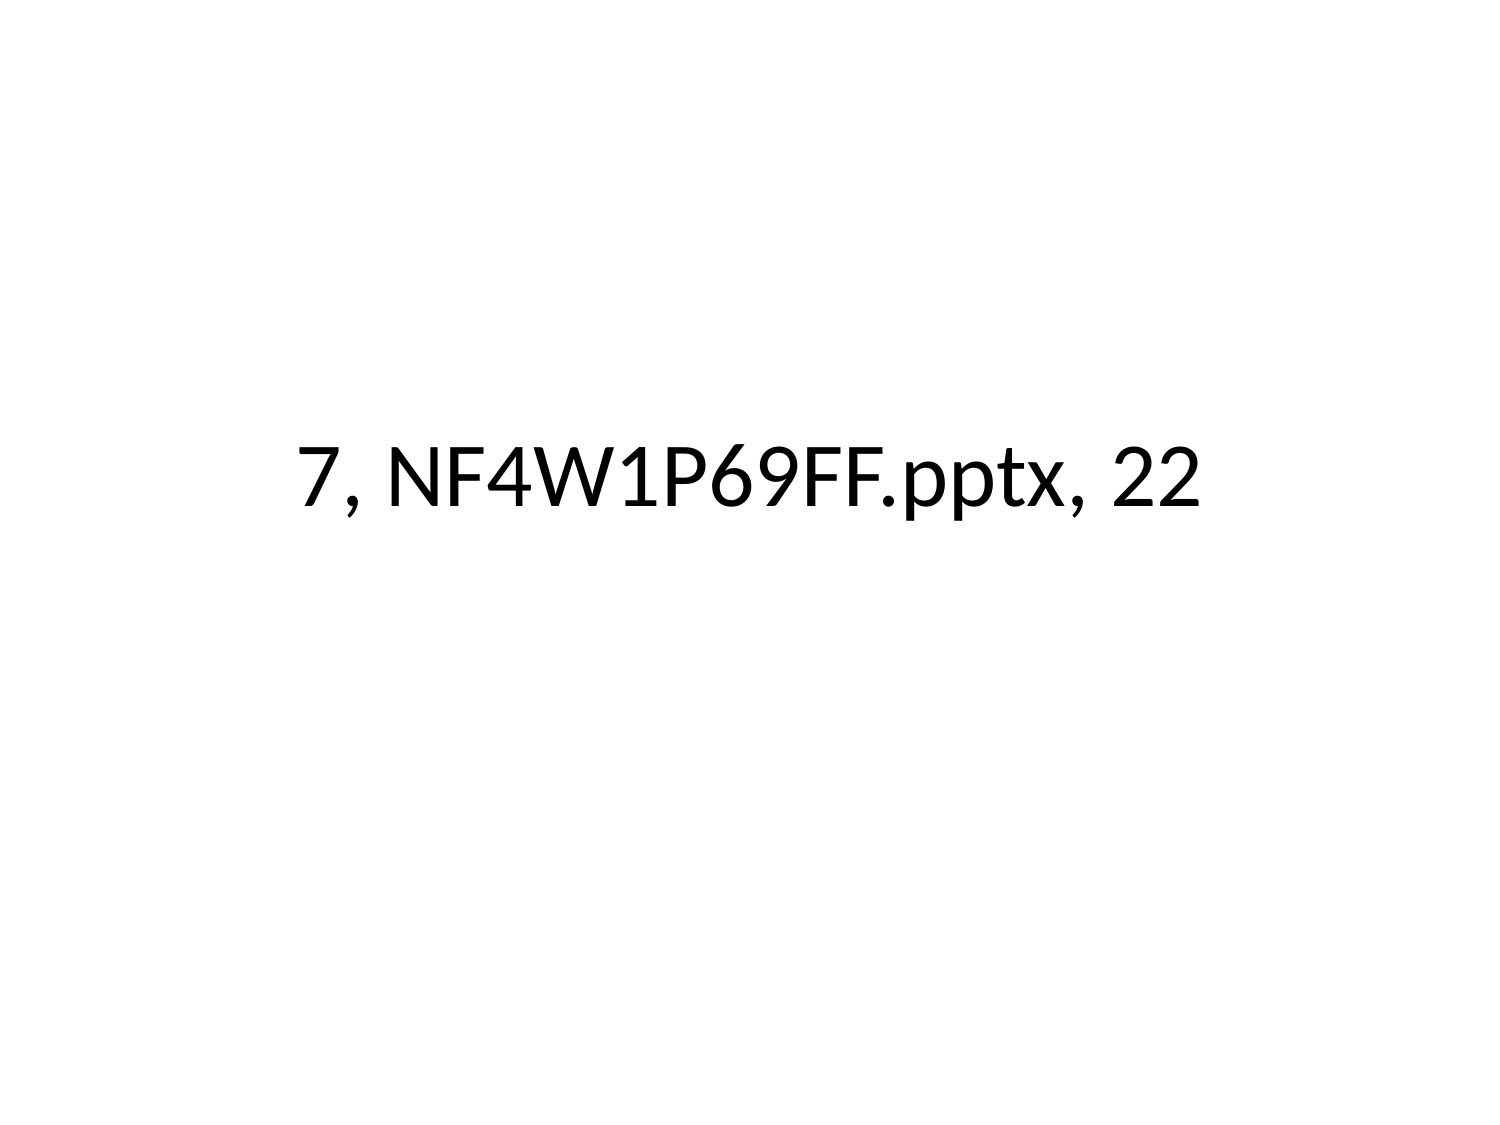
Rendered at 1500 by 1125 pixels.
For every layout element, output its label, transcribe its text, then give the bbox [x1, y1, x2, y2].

title 7, NF4W1P69FF.pptx, 22 [112, 349, 1388, 591]
